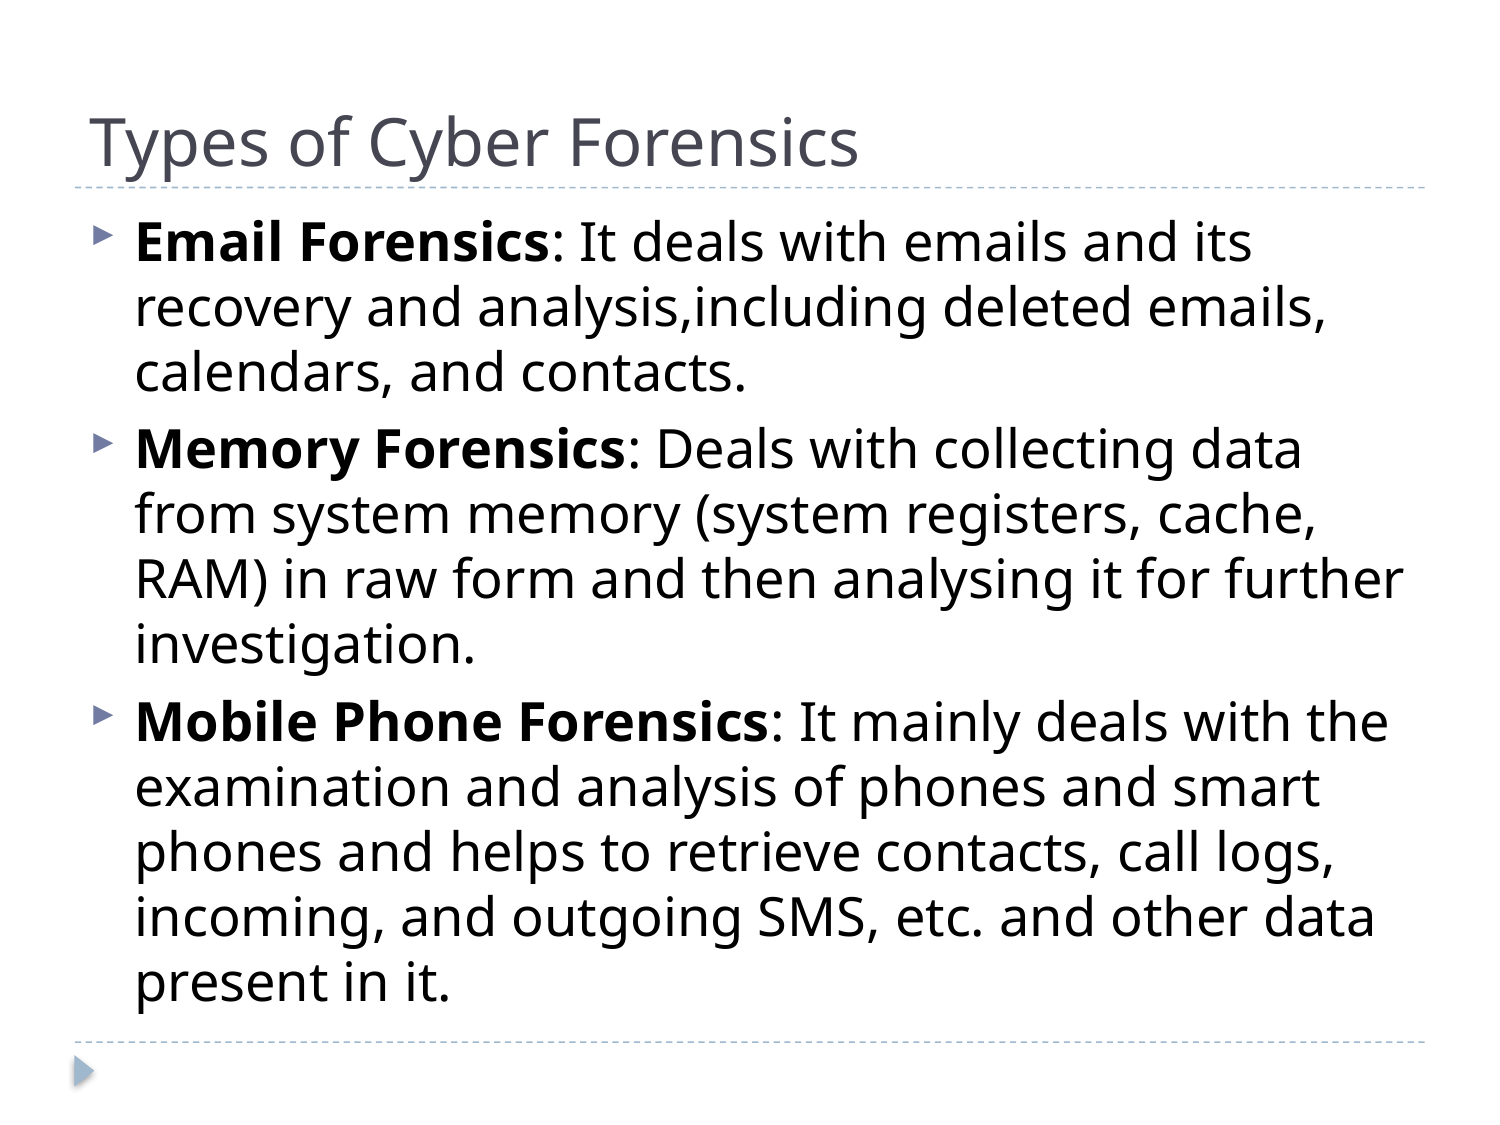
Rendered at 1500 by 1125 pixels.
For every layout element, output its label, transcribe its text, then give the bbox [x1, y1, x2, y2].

title Types of Cyber Forensics [74, 24, 1426, 188]
list Email Forensics: It deals with emails and its recovery and analysis,including deleted emails, calendars, and contacts. Memory Forensics: Deals with collecting data from system memory (system registers, cache, RAM) in raw form and then analysing it for further investigation. Mobile Phone Forensics: It mainly deals with the examination and analysis of phones and smart phones and helps to retrieve contacts, call logs, incoming, and outgoing SMS, etc. and other data present in it. [74, 199, 1426, 1011]
